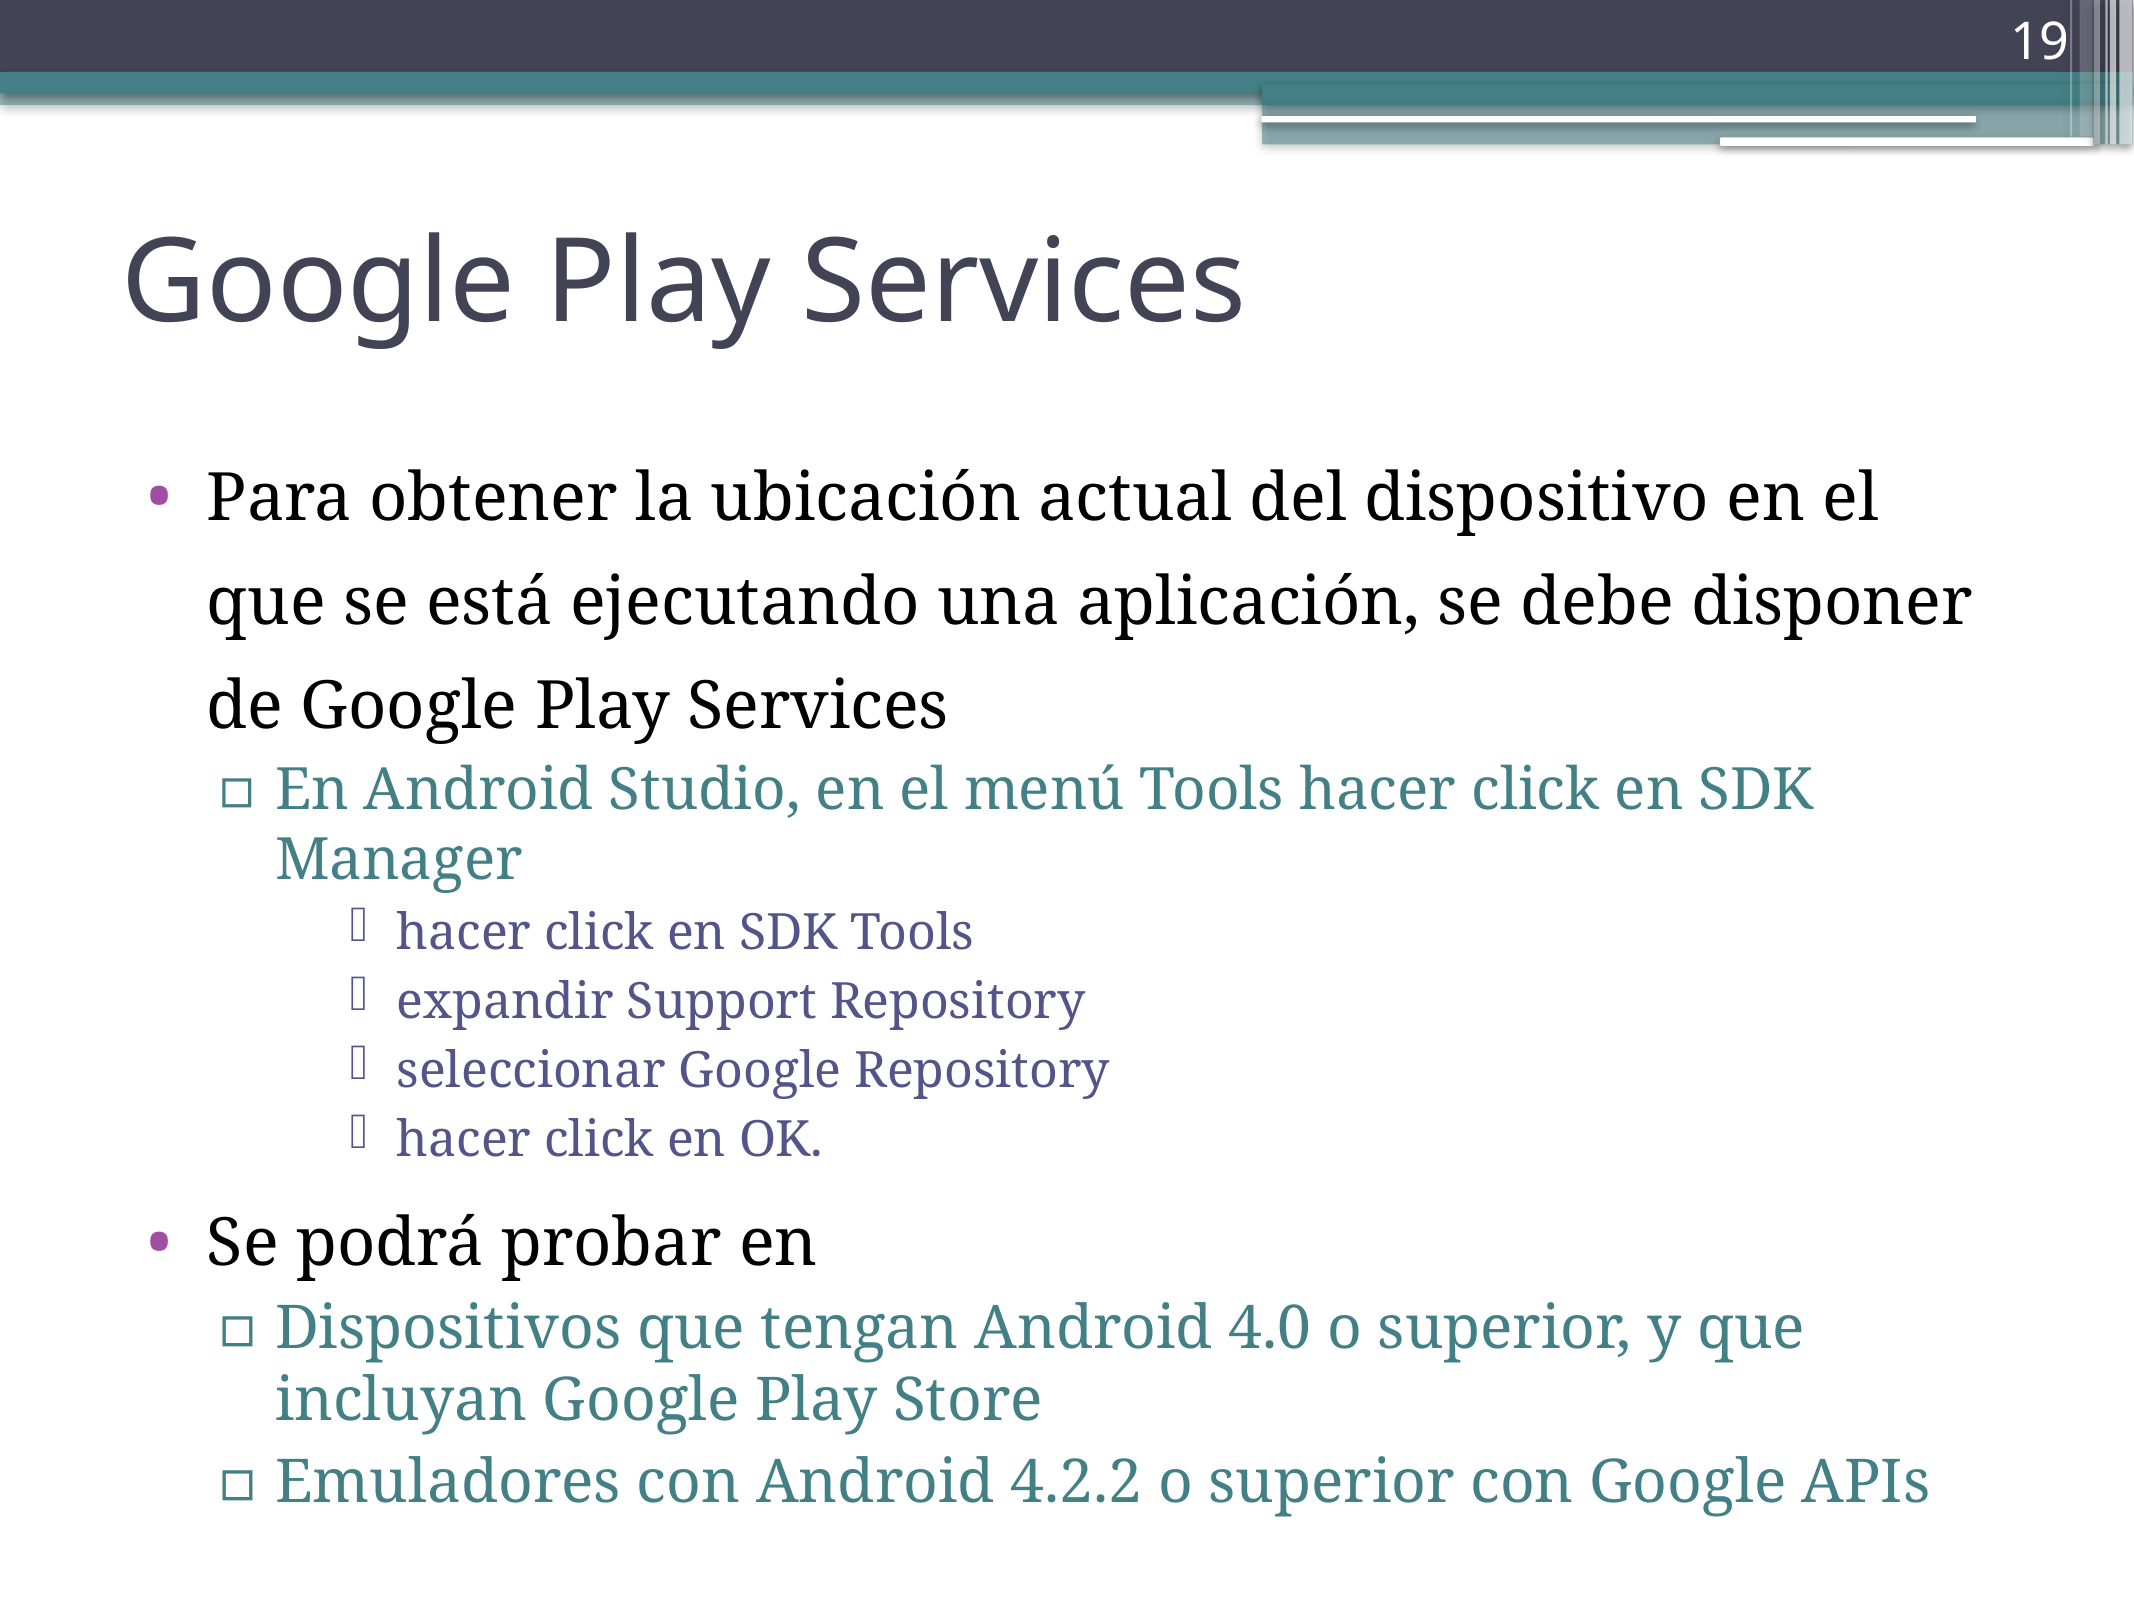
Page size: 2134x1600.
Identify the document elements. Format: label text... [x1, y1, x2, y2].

list Para obtener la ubicación actual del dispositivo en el que se está ejecutando una aplicación, se debe disponer de Google Play Services En Android Studio, en el menú Tools hacer click en SDK Manager hacer click en SDK Tools expandir Support Repository seleccionar Google Repository hacer click en OK. Se podrá probar en Dispositivos que tengan Android 4.0 o superior, y que incluyan Google Play Store Emuladores con Android 4.2.2 o superior con Google APIs [106, 421, 2027, 1534]
title Google Play Services [106, 150, 2027, 399]
slide_number 19 [1907, 0, 2085, 86]
